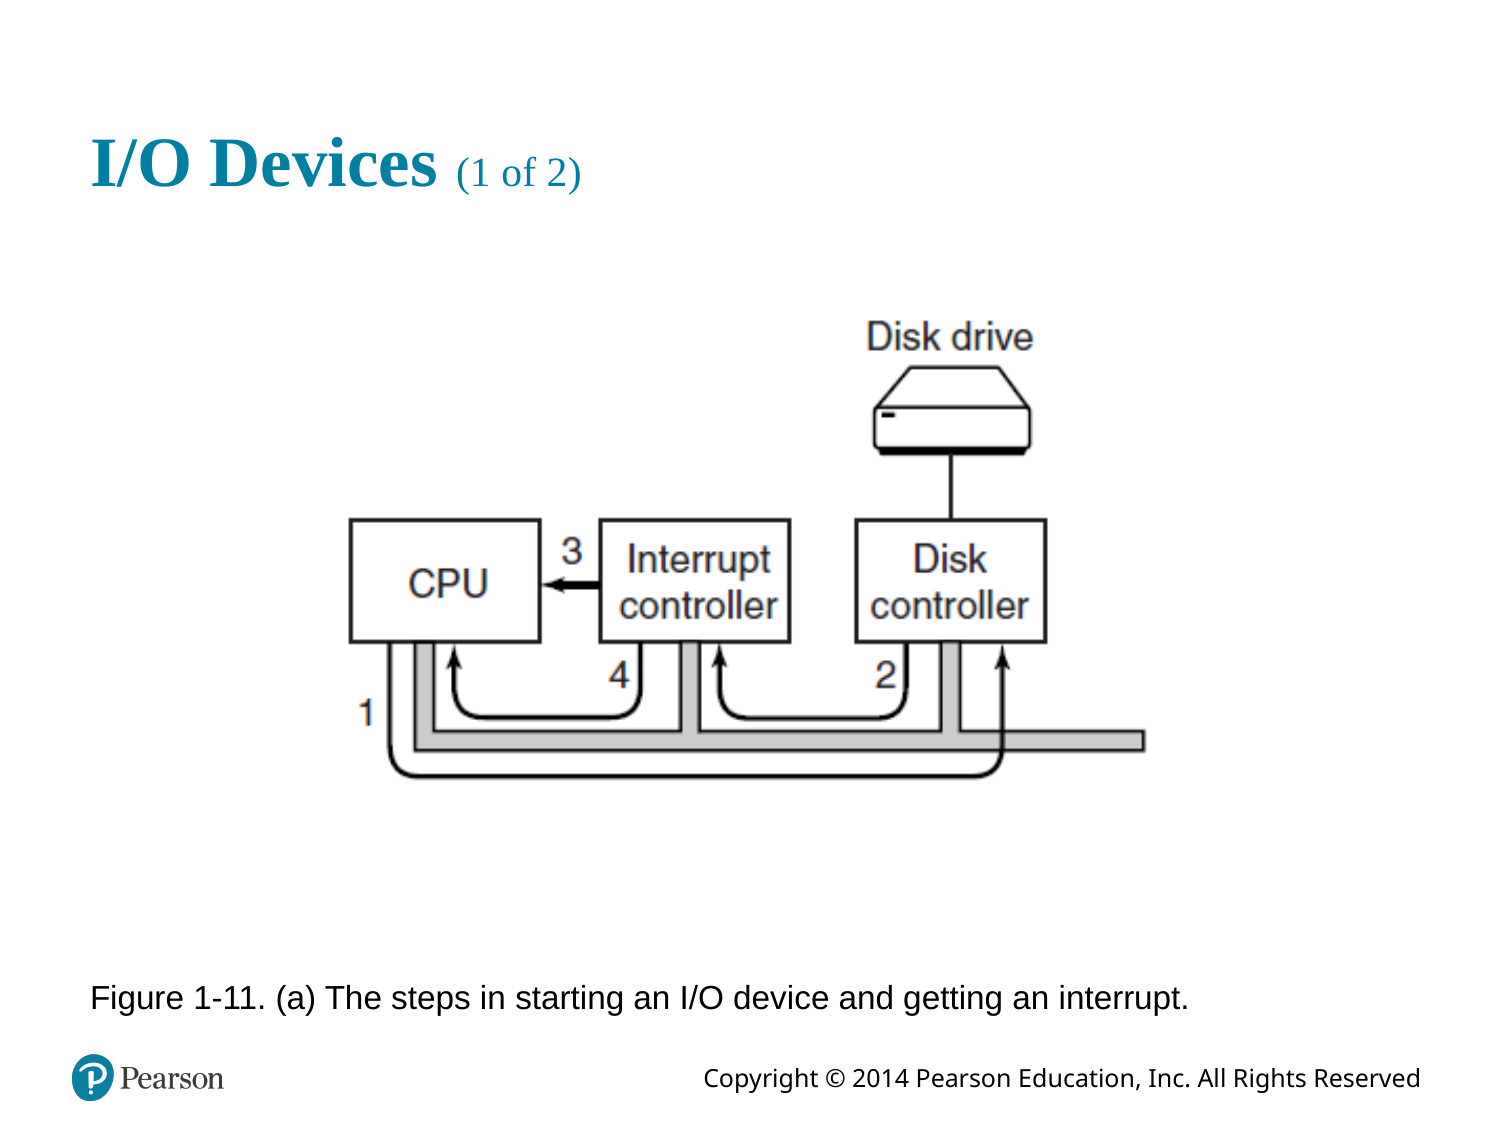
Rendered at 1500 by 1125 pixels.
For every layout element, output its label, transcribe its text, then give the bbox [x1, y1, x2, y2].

list Figure 1-11. (a) The steps in starting an I/O device and getting an interrupt. [75, 880, 1425, 1031]
picture [301, 268, 1199, 827]
picture [98, 1054, 224, 1101]
picture [80, 1063, 106, 1088]
title I/O Devices (1 of 2) [75, 40, 1425, 216]
picture [72, 1054, 88, 1070]
picture [72, 1087, 83, 1101]
